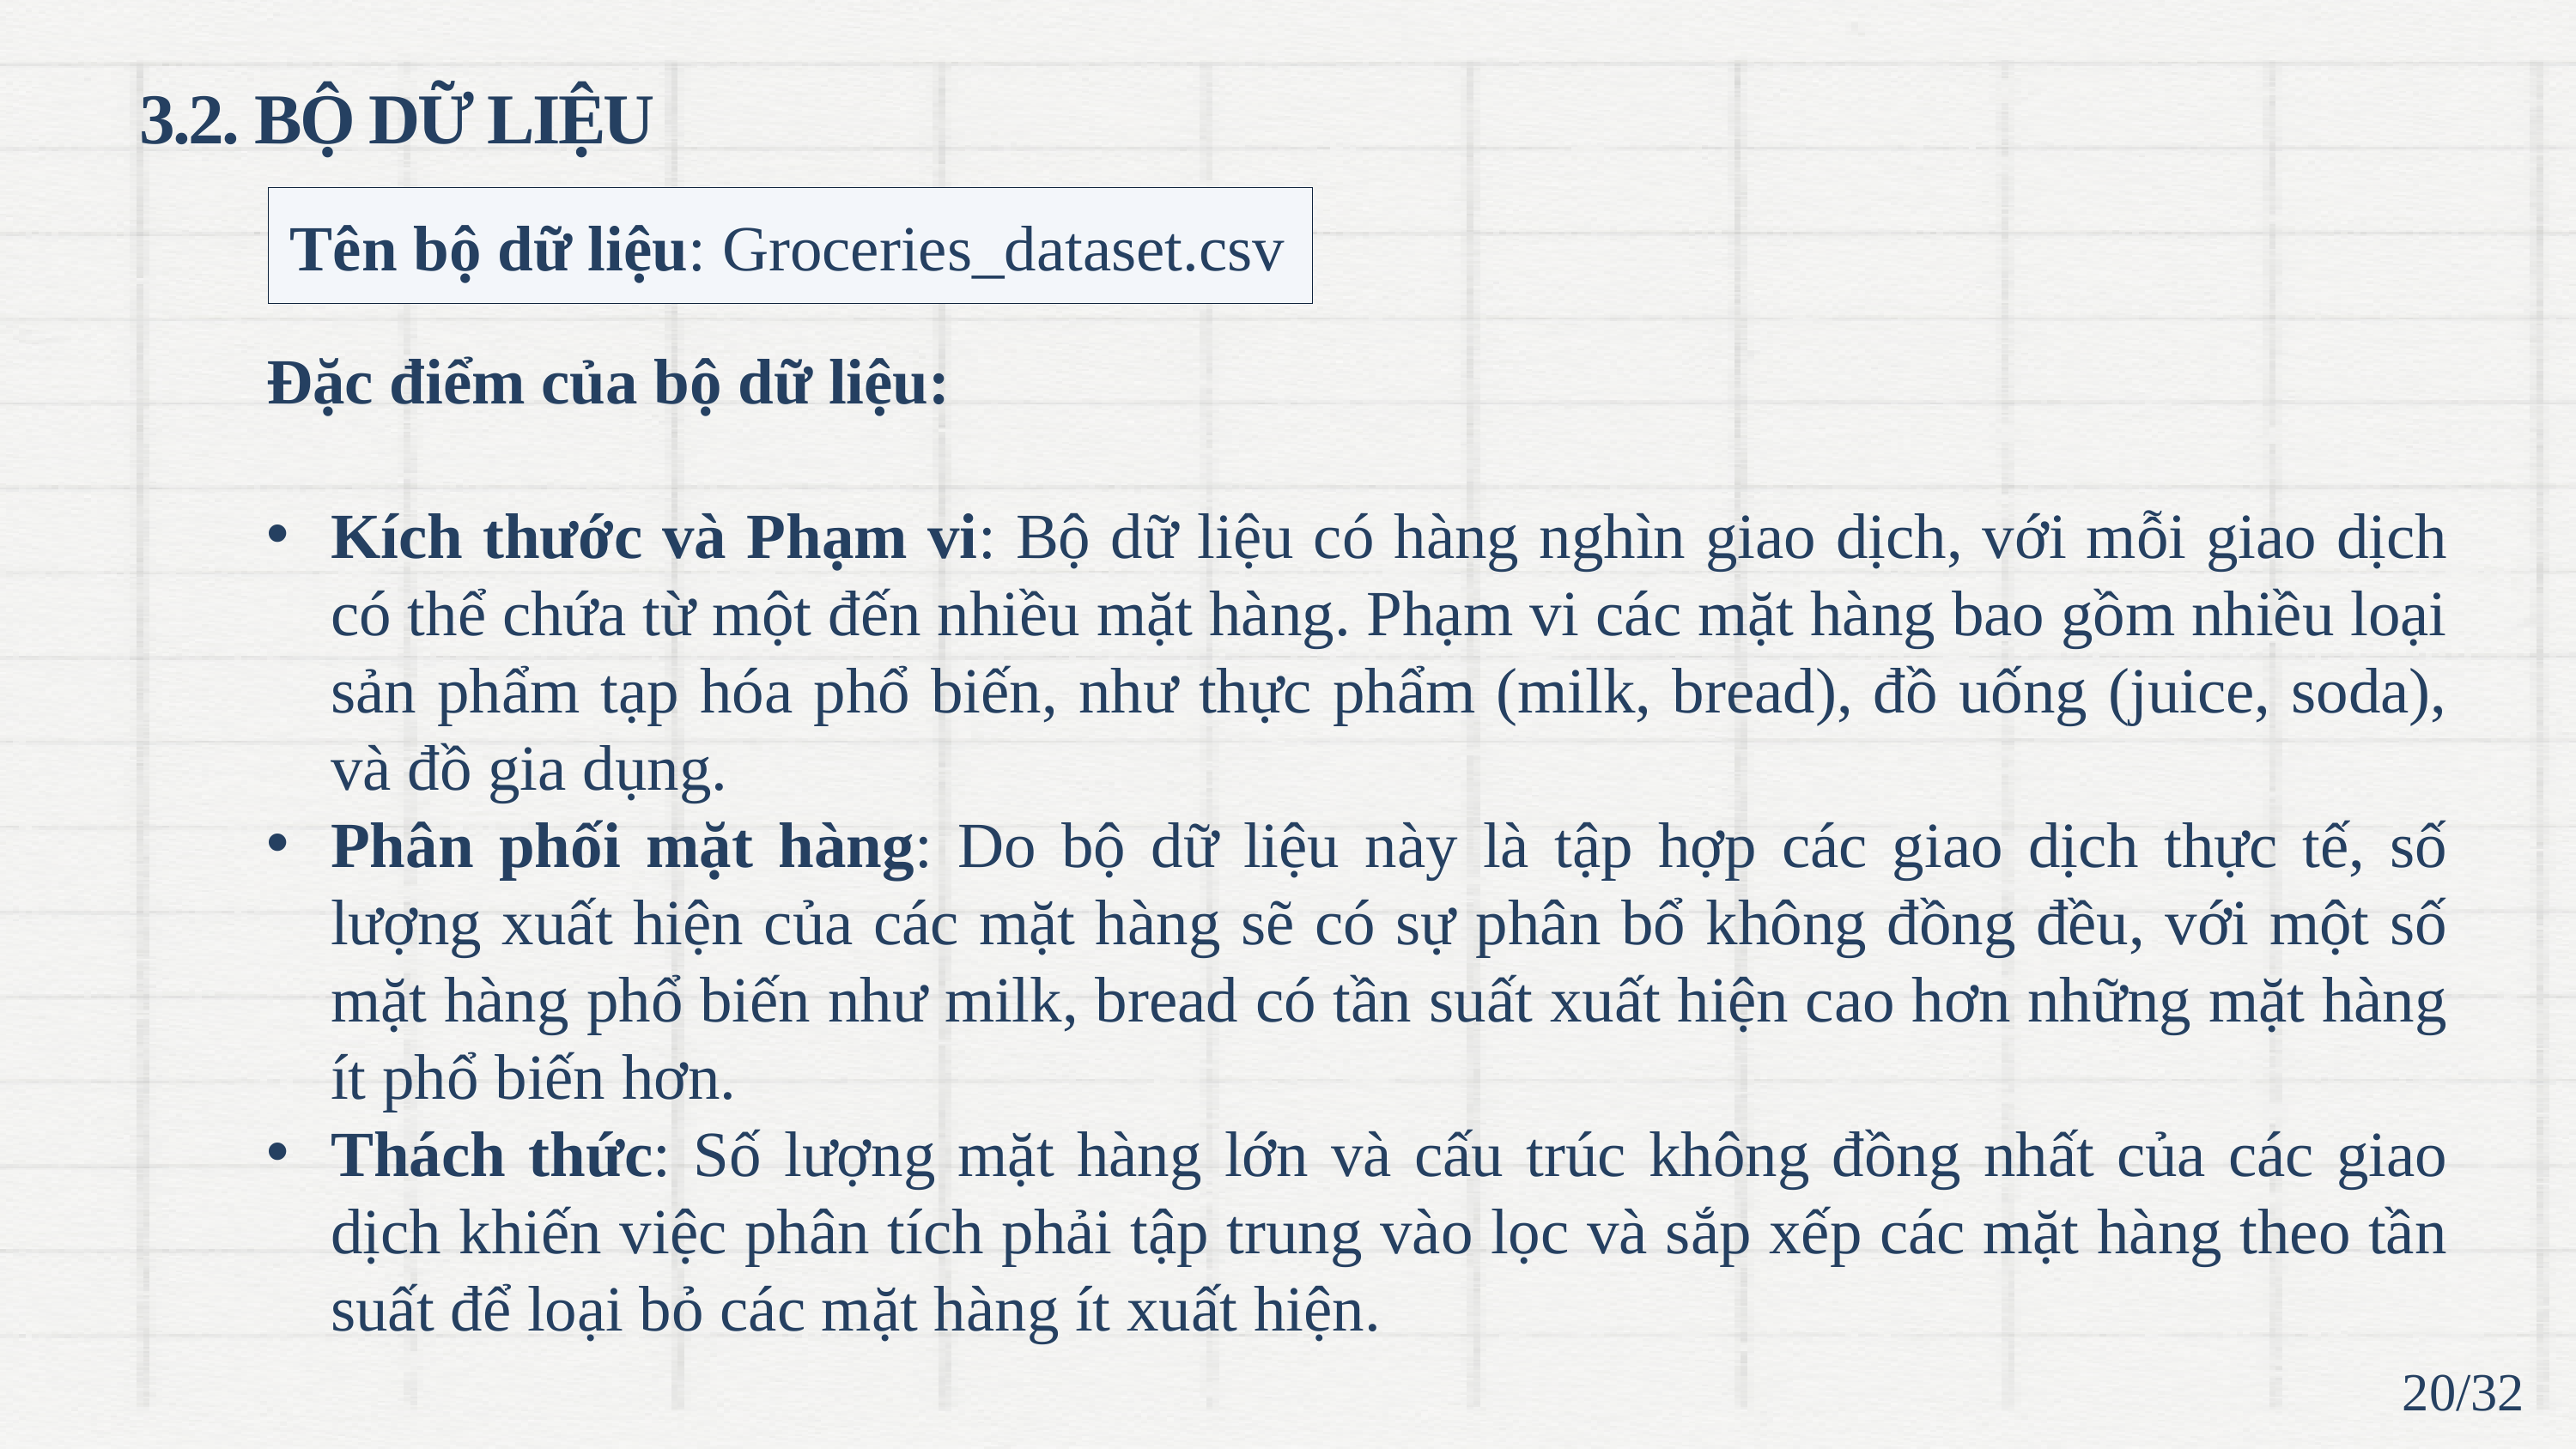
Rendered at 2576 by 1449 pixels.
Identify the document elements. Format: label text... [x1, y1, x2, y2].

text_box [268, 187, 1313, 304]
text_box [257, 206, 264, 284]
text_box Đặc điểm của bộ dữ liệu: Kích thước và Phạm vi: Bộ dữ liệu có hàng nghìn giao dịch, với mỗi giao dịch có thể chứa từ một đến nhiều mặt hàng. Phạm vi các mặt hàng bao gồm nhiều loại sản phẩm tạp hóa phổ biến, như thực phẩm (milk, bread), đồ uống (juice, soda), và đồ gia dụng. Phân phối mặt hàng: Do bộ dữ liệu này là tập hợp các giao dịch thực tế, số lượng xuất hiện của các mặt hàng sẽ có sự phân bổ không đồng đều, với một số mặt hàng phổ biến như milk, bread có tần suất xuất hiện cao hơn những mặt hàng ít phổ biến hơn. Thách thức: Số lượng mặt hàng lớn và cấu trúc không đồng nhất của các giao dịch khiến việc phân tích phải tập trung vào lọc và sắp xếp các mặt hàng theo tần suất để loại bỏ các mặt hàng ít xuất hiện. [202, 330, 2514, 1354]
text_box [0, 0, 2576, 1449]
text_box 20/32 [2402, 1367, 2538, 1422]
text_box 3.2. BỘ DỮ LIỆU [75, 37, 722, 158]
